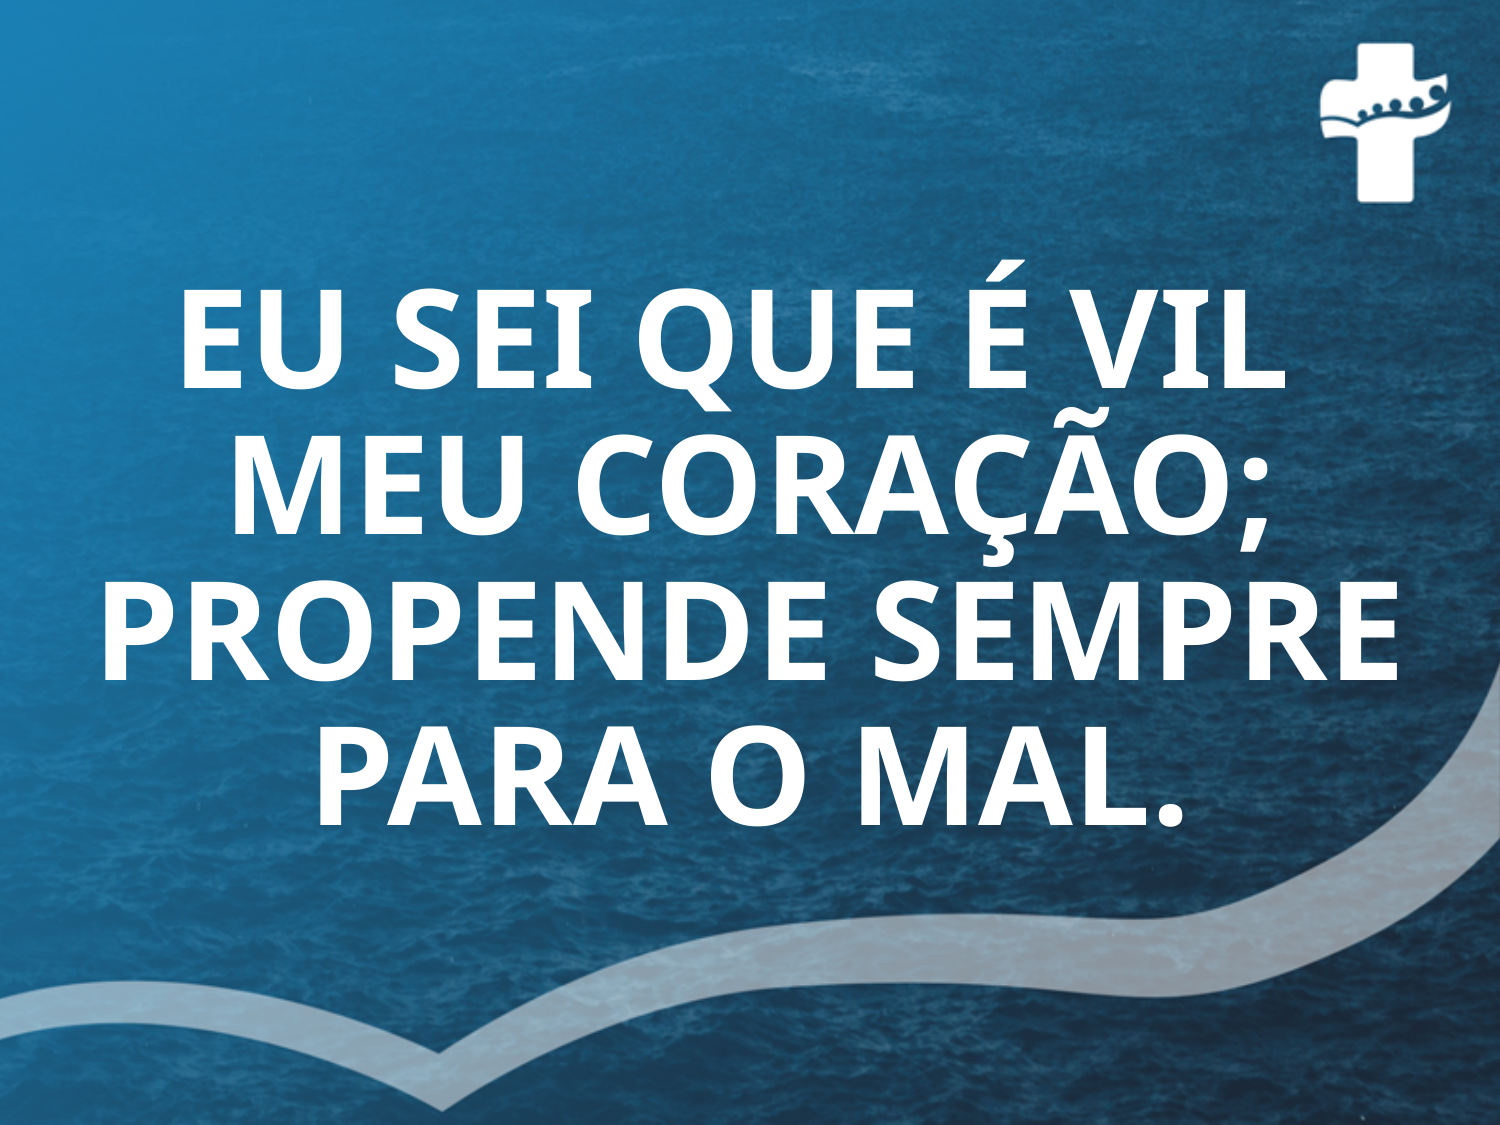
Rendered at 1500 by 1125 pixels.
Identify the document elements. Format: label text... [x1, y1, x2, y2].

picture [0, 0, 1500, 467]
title EU SEI QUE É VIL MEU CORAÇÃO; PROPENDE SEMPRE PARA O MAL. [0, 467, 1500, 656]
picture [0, 656, 1500, 1125]
